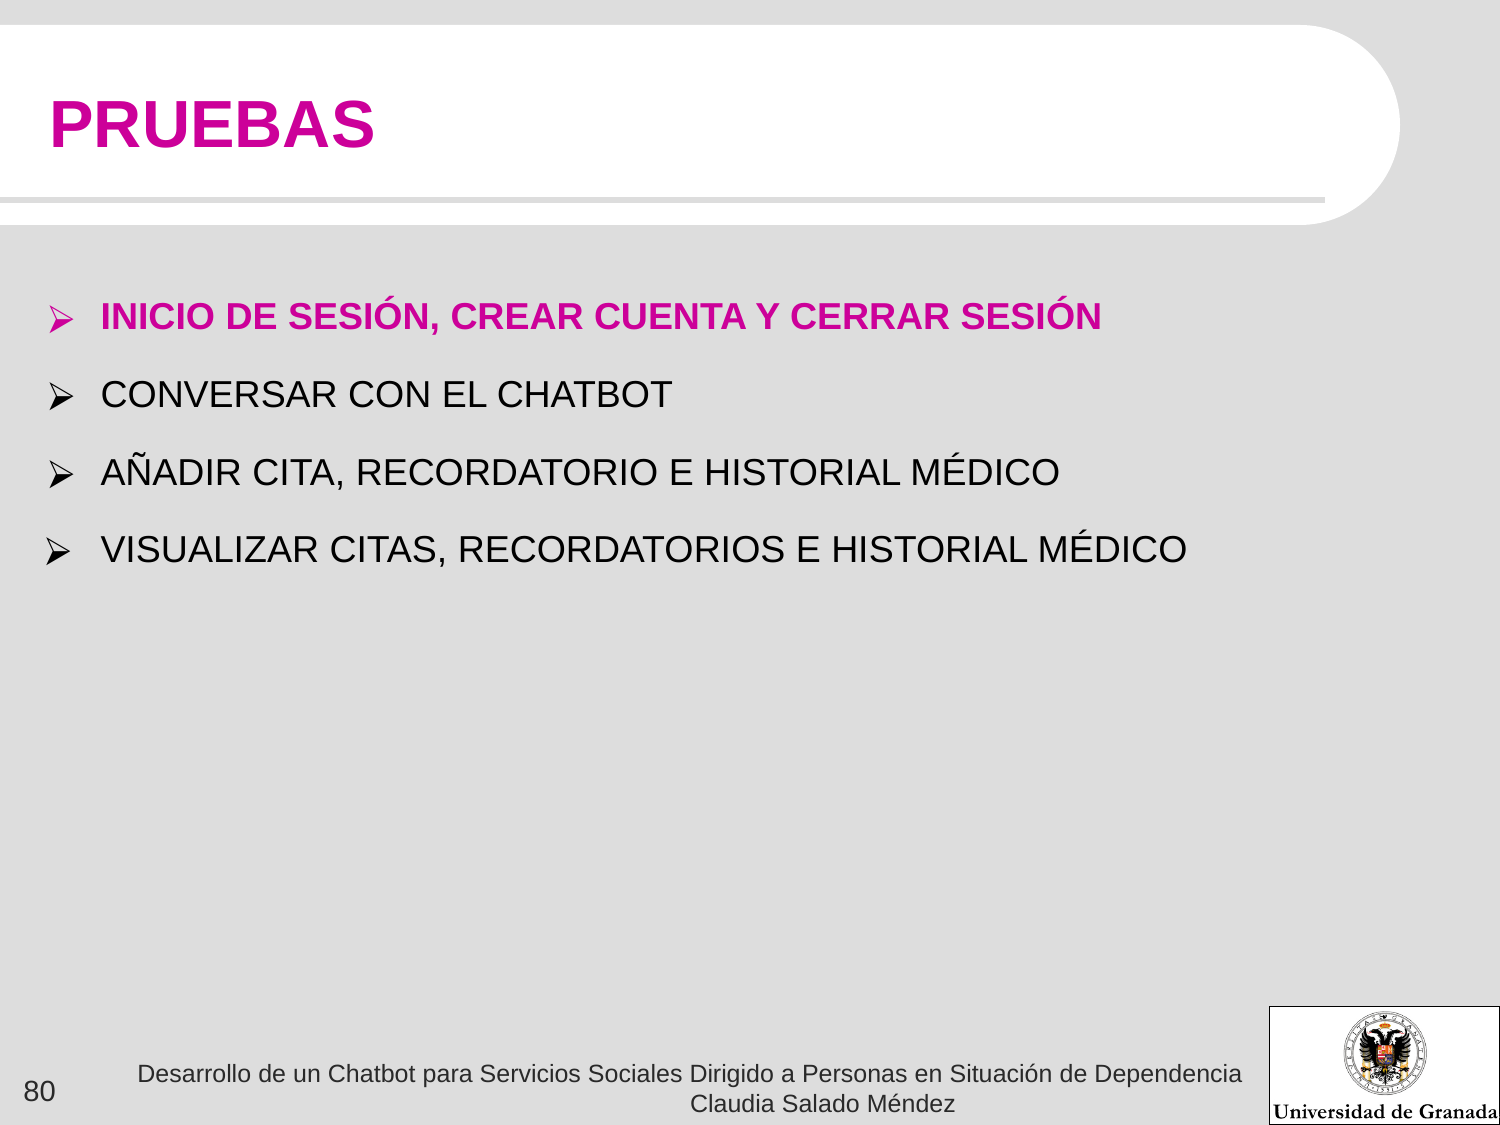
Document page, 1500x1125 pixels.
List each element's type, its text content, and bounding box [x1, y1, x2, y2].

text_box ‹#› [0, 1064, 71, 1125]
list INICIO DE SESIÓN, CREAR CUENTA Y CERRAR SESIÓN CONVERSAR CON EL CHATBOT AÑADIR CITA, RECORDATORIO E HISTORIAL MÉDICO VISUALIZAR CITAS, RECORDATORIOS E HISTORIAL MÉDICO [29, 262, 1471, 988]
title PRUEBAS [34, 55, 1347, 186]
text_box Desarrollo de un Chatbot para Servicios Sociales Dirigido a Personas en Situación de Dependencia Claudia Salado Méndez [121, 1048, 1269, 1125]
picture [1269, 1006, 1500, 1125]
